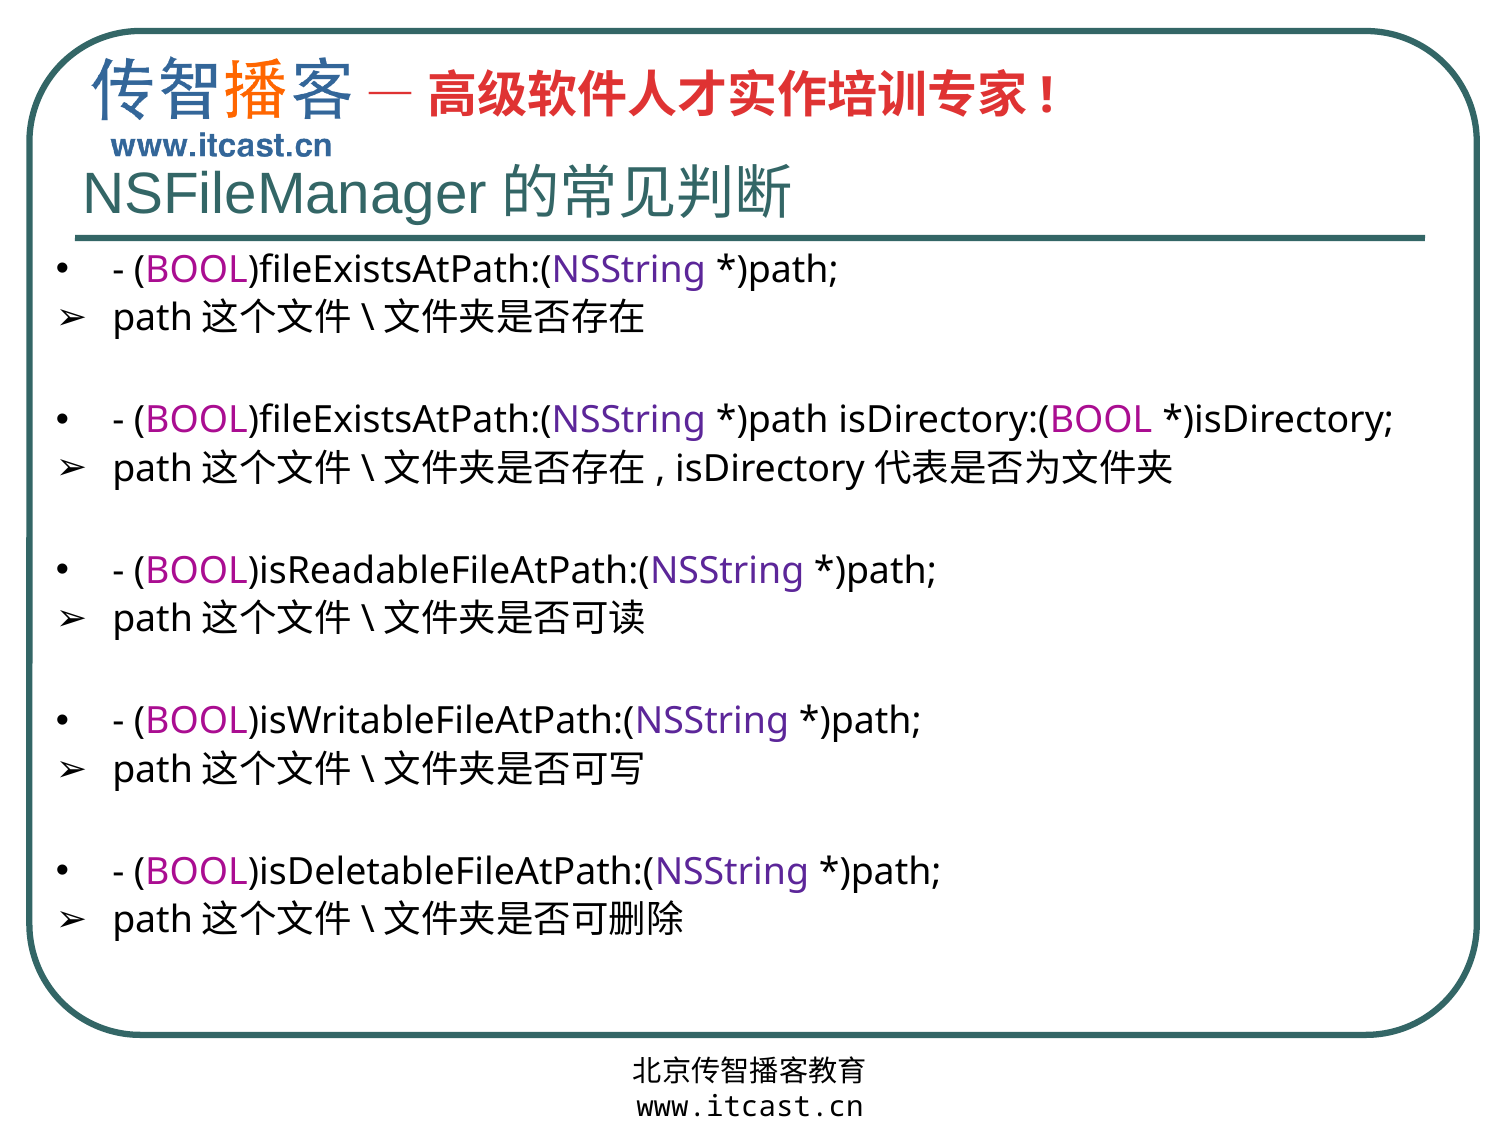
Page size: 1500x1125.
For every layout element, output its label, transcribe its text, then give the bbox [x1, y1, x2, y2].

list - (BOOL)fileExistsAtPath:(NSString *)path; path这个文件\文件夹是否存在 - (BOOL)fileExistsAtPath:(NSString *)path isDirectory:(BOOL *)isDirectory; path这个文件\文件夹是否存在, isDirectory代表是否为文件夹 - (BOOL)isReadableFileAtPath:(NSString *)path; path这个文件\文件夹是否可读 - (BOOL)isWritableFileAtPath:(NSString *)path; path这个文件\文件夹是否可写 - (BOOL)isDeletableFileAtPath:(NSString *)path; path这个文件\文件夹是否可删除 [47, 241, 1466, 1043]
title NSFileManager的常见判断 [74, 44, 1426, 234]
